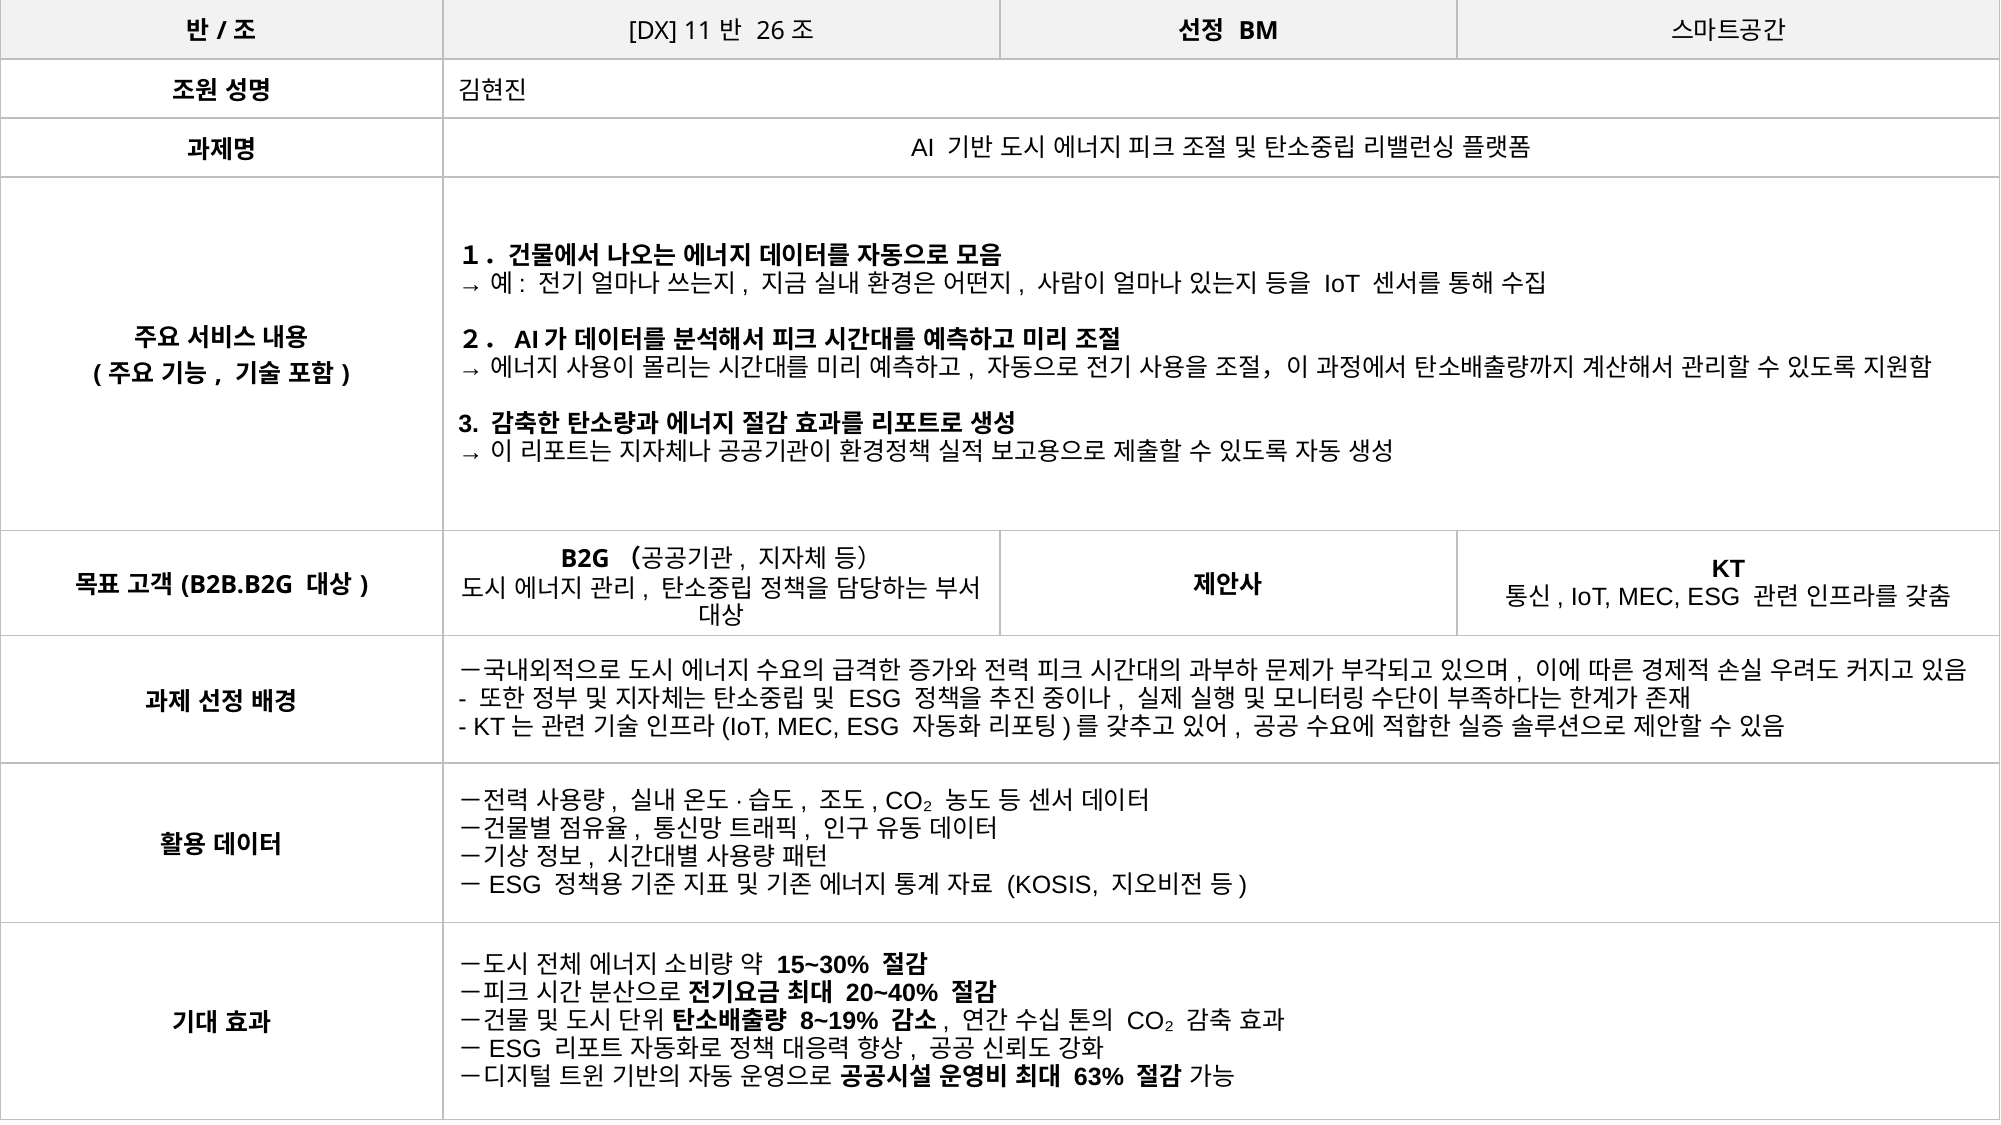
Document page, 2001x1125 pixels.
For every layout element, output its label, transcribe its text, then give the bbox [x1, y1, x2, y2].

table_cell 과제명 [1, 119, 442, 176]
table_header 반/조 [1, 0, 442, 58]
table_cell －국내외적으로 도시 에너지 수요의 급격한 증가와 전력 피크 시간대의 과부하 문제가 부각되고 있으며, 이에 따른 경제적 손실 우려도 커지고 있음 - 또한 정부 및 지자체는 탄소중립 및 ESG 정책을 추진 중이나, 실제 실행 및 모니터링 수단이 부족하다는 한계가 존재 - KT는 관련 기술 인프라(IoT, MEC, ESG 자동화 리포팅)를 갖추고 있어, 공공 수요에 적합한 실증 솔루션으로 제안할 수 있음 [444, 636, 1999, 762]
table_cell B2G（공공기관, 지자체 등） 도시 에너지 관리, 탄소중립 정책을 담당하는 부서 대상 [444, 531, 999, 635]
table_cell 제안사 [1001, 531, 1456, 635]
table_cell 기대 효과 [1, 923, 442, 1119]
table_cell 목표 고객(B2B.B2G 대상) [1, 531, 442, 635]
table_header 선정 BM [1001, 0, 1456, 58]
table_cell AI 기반 도시 에너지 피크 조절 및 탄소중립 리밸런싱 플랫폼 [444, 119, 1999, 176]
table_cell 조원 성명 [1, 60, 442, 117]
table_header 스마트공간 [1458, 0, 1999, 58]
table_cell １．건물에서 나오는 에너지 데이터를 자동으로 모음 → 예: 전기 얼마나 쓰는지, 지금 실내 환경은 어떤지, 사람이 얼마나 있는지 등을 IoT 센서를 통해 수집 ２．AI가 데이터를 분석해서 피크 시간대를 예측하고 미리 조절 → 에너지 사용이 몰리는 시간대를 미리 예측하고, 자동으로 전기 사용을 조절，이 과정에서 탄소배출량까지 계산해서 관리할 수 있도록 지원함 3. 감축한 탄소량과 에너지 절감 효과를 리포트로 생성 → 이 리포트는 지자체나 공공기관이 환경정책 실적 보고용으로 제출할 수 있도록 자동 생성 [444, 178, 1999, 530]
table_cell 활용 데이터 [1, 764, 442, 922]
table_cell 과제 선정 배경 [1, 636, 442, 762]
table_header [DX] 11반 26조 [444, 0, 999, 58]
table_cell －도시 전체 에너지 소비량 약 15~30% 절감 －피크 시간 분산으로 전기요금 최대 20~40% 절감 －건물 및 도시 단위 탄소배출량 8~19% 감소, 연간 수십 톤의 CO₂ 감축 효과 －ESG 리포트 자동화로 정책 대응력 향상, 공공 신뢰도 강화 －디지털 트윈 기반의 자동 운영으로 공공시설 운영비 최대 63% 절감 가능 [444, 923, 1999, 1119]
table_cell KT 통신, IoT, MEC, ESG 관련 인프라를 갖춤 [1458, 531, 1999, 635]
table_cell －전력 사용량, 실내 온도·습도, 조도, CO₂ 농도 등 센서 데이터 －건물별 점유율, 통신망 트래픽, 인구 유동 데이터 －기상 정보, 시간대별 사용량 패턴 －ESG 정책용 기준 지표 및 기존 에너지 통계 자료 (KOSIS, 지오비전 등) [444, 764, 1999, 922]
table_cell 주요 서비스 내용 (주요 기능, 기술 포함) [1, 178, 442, 530]
table_cell 김현진 [444, 60, 1999, 117]
